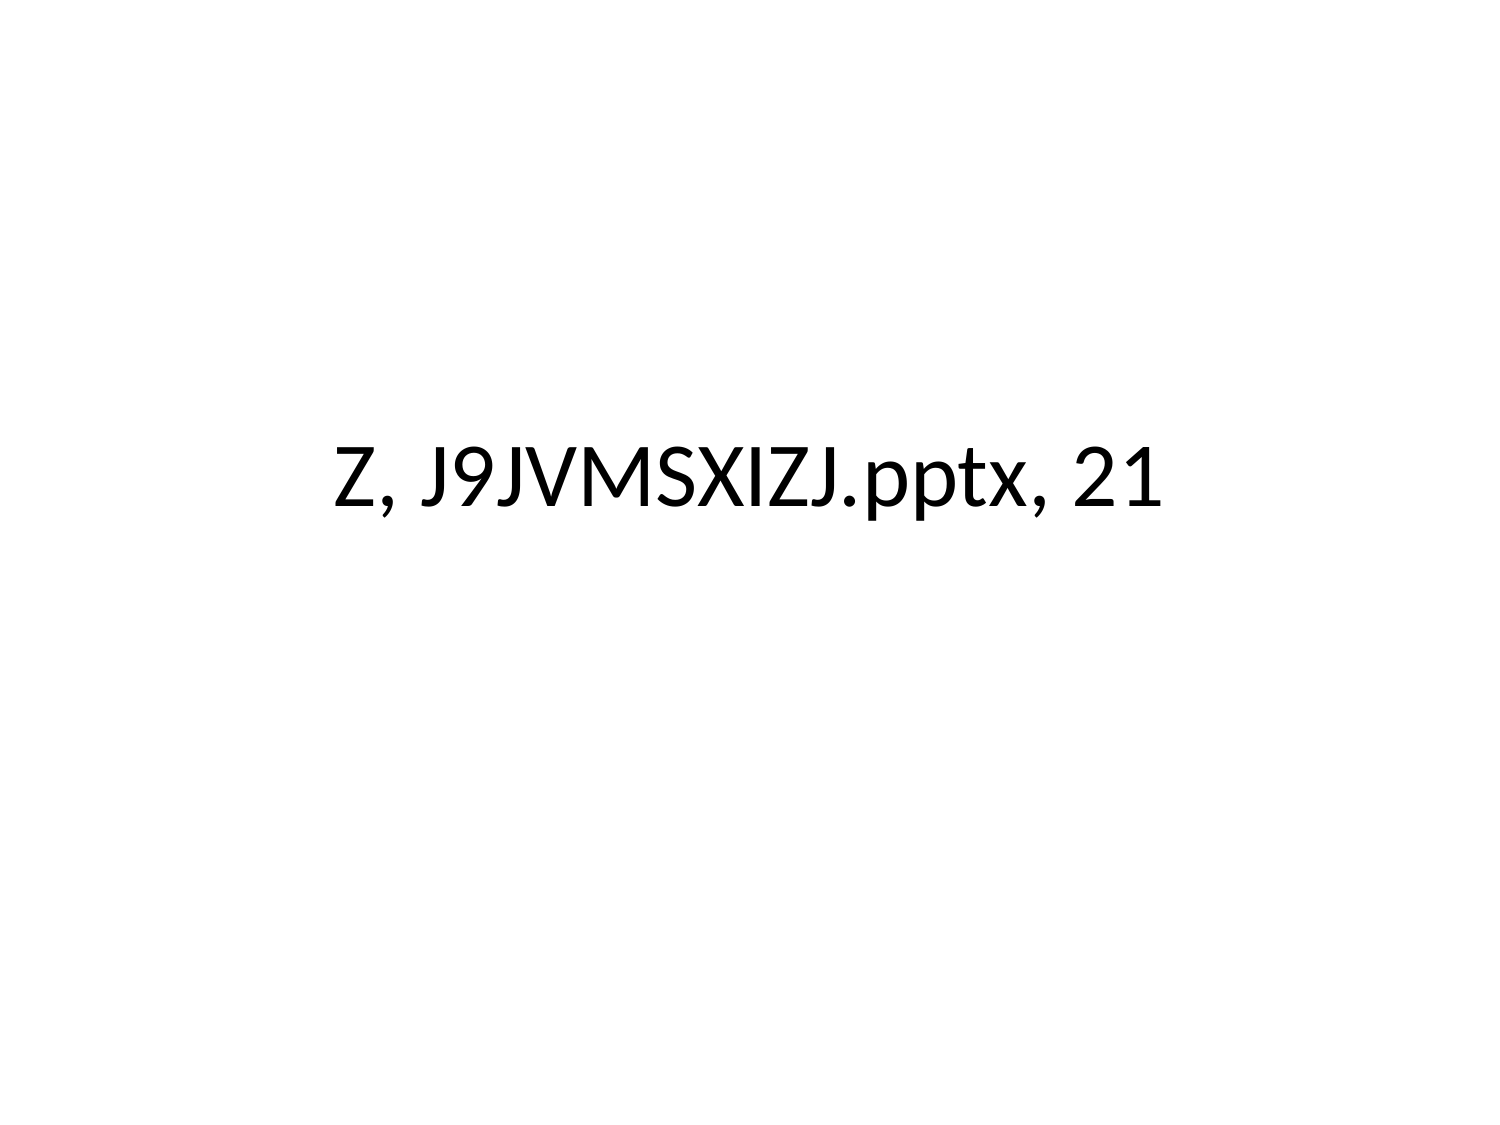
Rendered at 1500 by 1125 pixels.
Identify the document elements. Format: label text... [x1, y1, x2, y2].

title Z, J9JVMSXIZJ.pptx, 21 [112, 349, 1388, 591]
